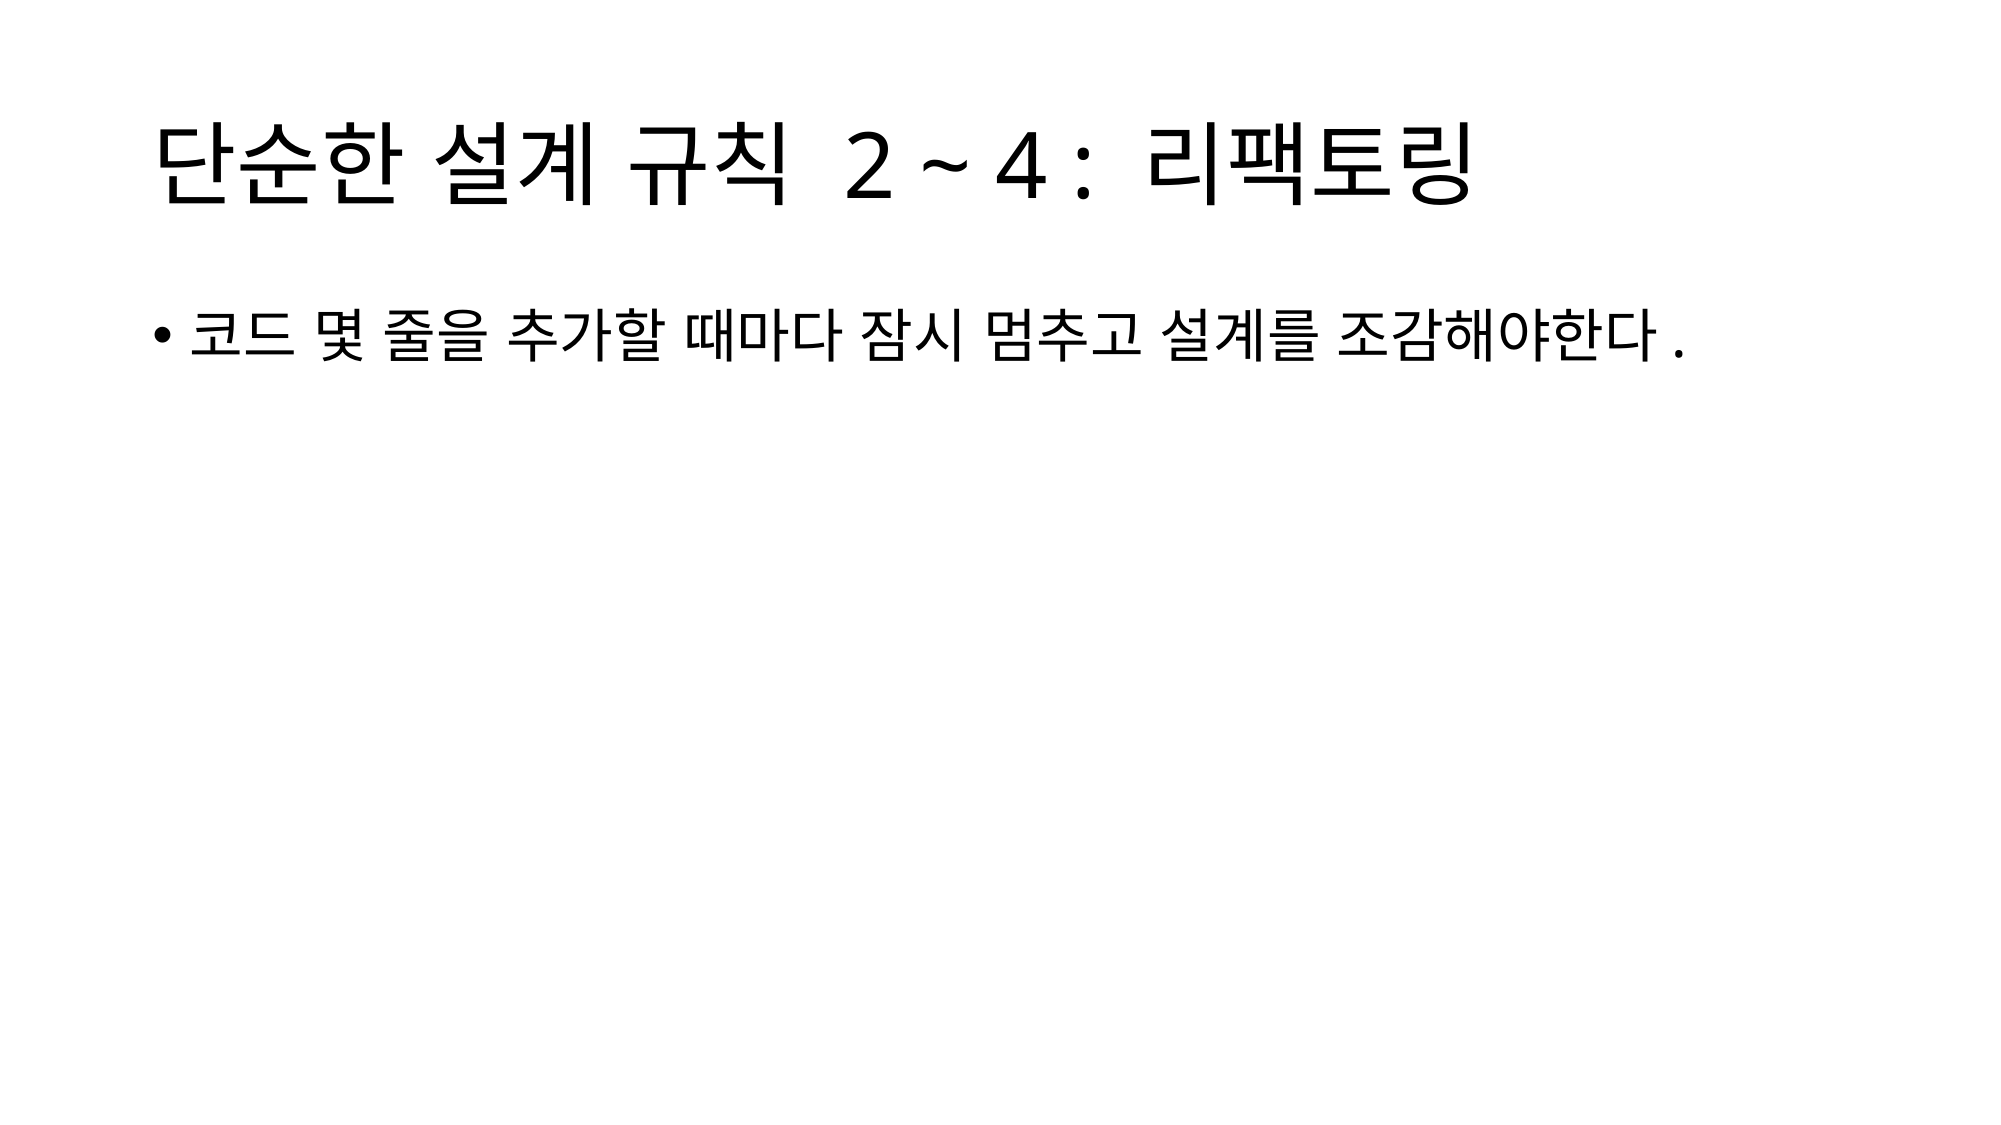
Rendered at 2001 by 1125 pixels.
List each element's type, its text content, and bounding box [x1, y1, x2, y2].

title 단순한 설계 규칙 2 ~ 4 : 리팩토링 [137, 59, 1863, 278]
list 코드 몇 줄을 추가할 때마다 잠시 멈추고 설계를 조감해야한다. [137, 299, 1863, 1014]
